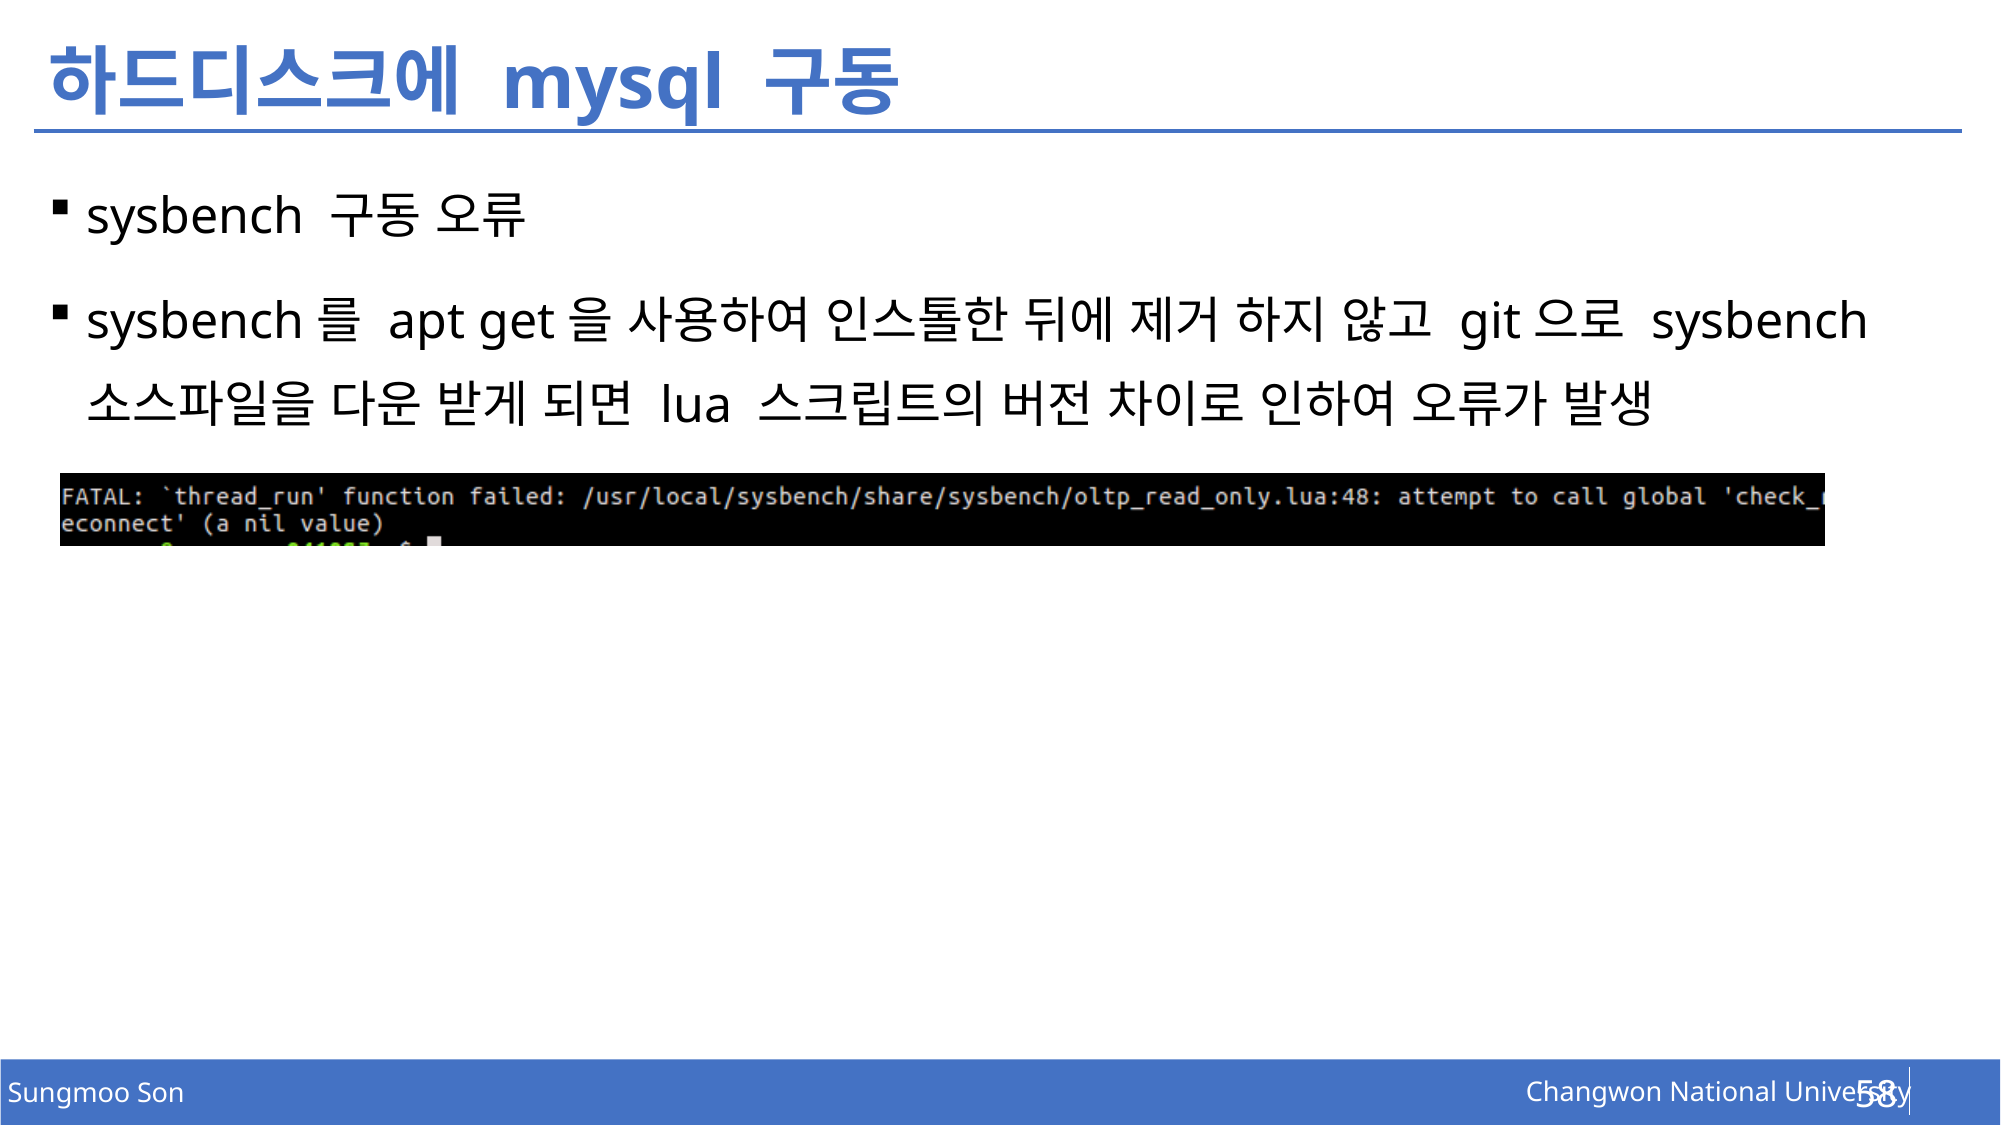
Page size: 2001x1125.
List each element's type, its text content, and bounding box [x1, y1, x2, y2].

picture [60, 473, 1825, 546]
title 하드디스크에 mysql 구동 [33, 27, 1963, 143]
list sysbench 구동 오류 sysbench를 apt get을 사용하여 인스톨한 뒤에 제거 하지 않고 git으로 sysbench 소스파일을 다운 받게 되면 lua 스크립트의 버전 차이로 인하여 오류가 발생 [33, 152, 1963, 997]
text_box 58 [1839, 1062, 2000, 1125]
